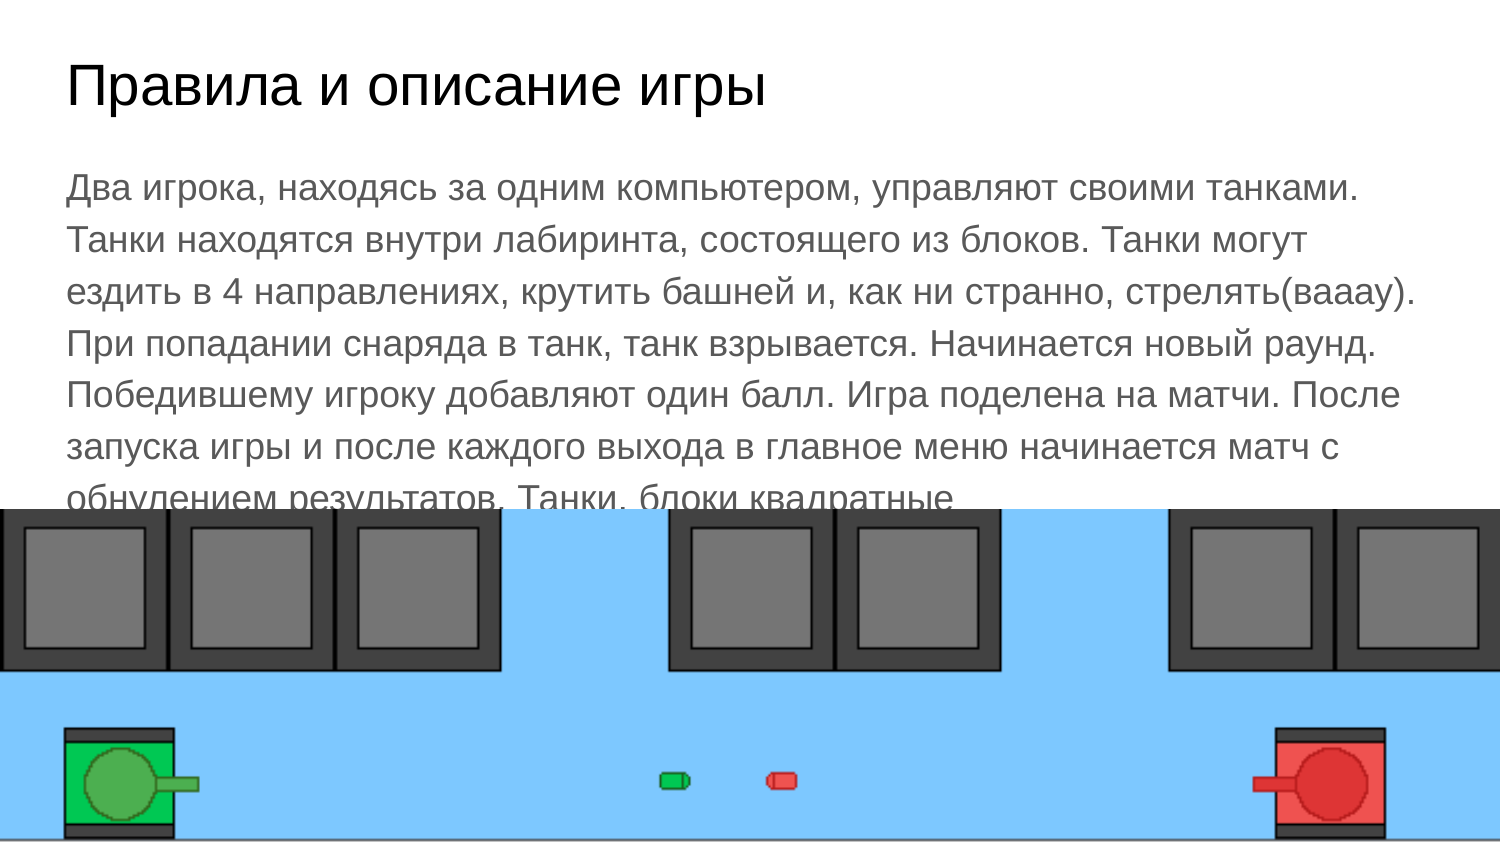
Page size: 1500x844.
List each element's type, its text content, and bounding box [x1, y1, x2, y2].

list Два игрока, находясь за одним компьютером, управляют своими танками. Танки находятся внутри лабиринта, состоящего из блоков. Танки могут ездить в 4 направлениях, крутить башней и, как ни странно, стрелять(вааау). При попадании снаряда в танк, танк взрывается. Начинается новый раунд. Победившему игроку добавляют один балл. Игра поделена на матчи. После запуска игры и после каждого выхода в главное меню начинается матч с обнулением результатов. Танки, блоки квадратные [51, 141, 1449, 507]
picture [0, 509, 1500, 844]
title Правила и описание игры [51, 32, 1449, 127]
